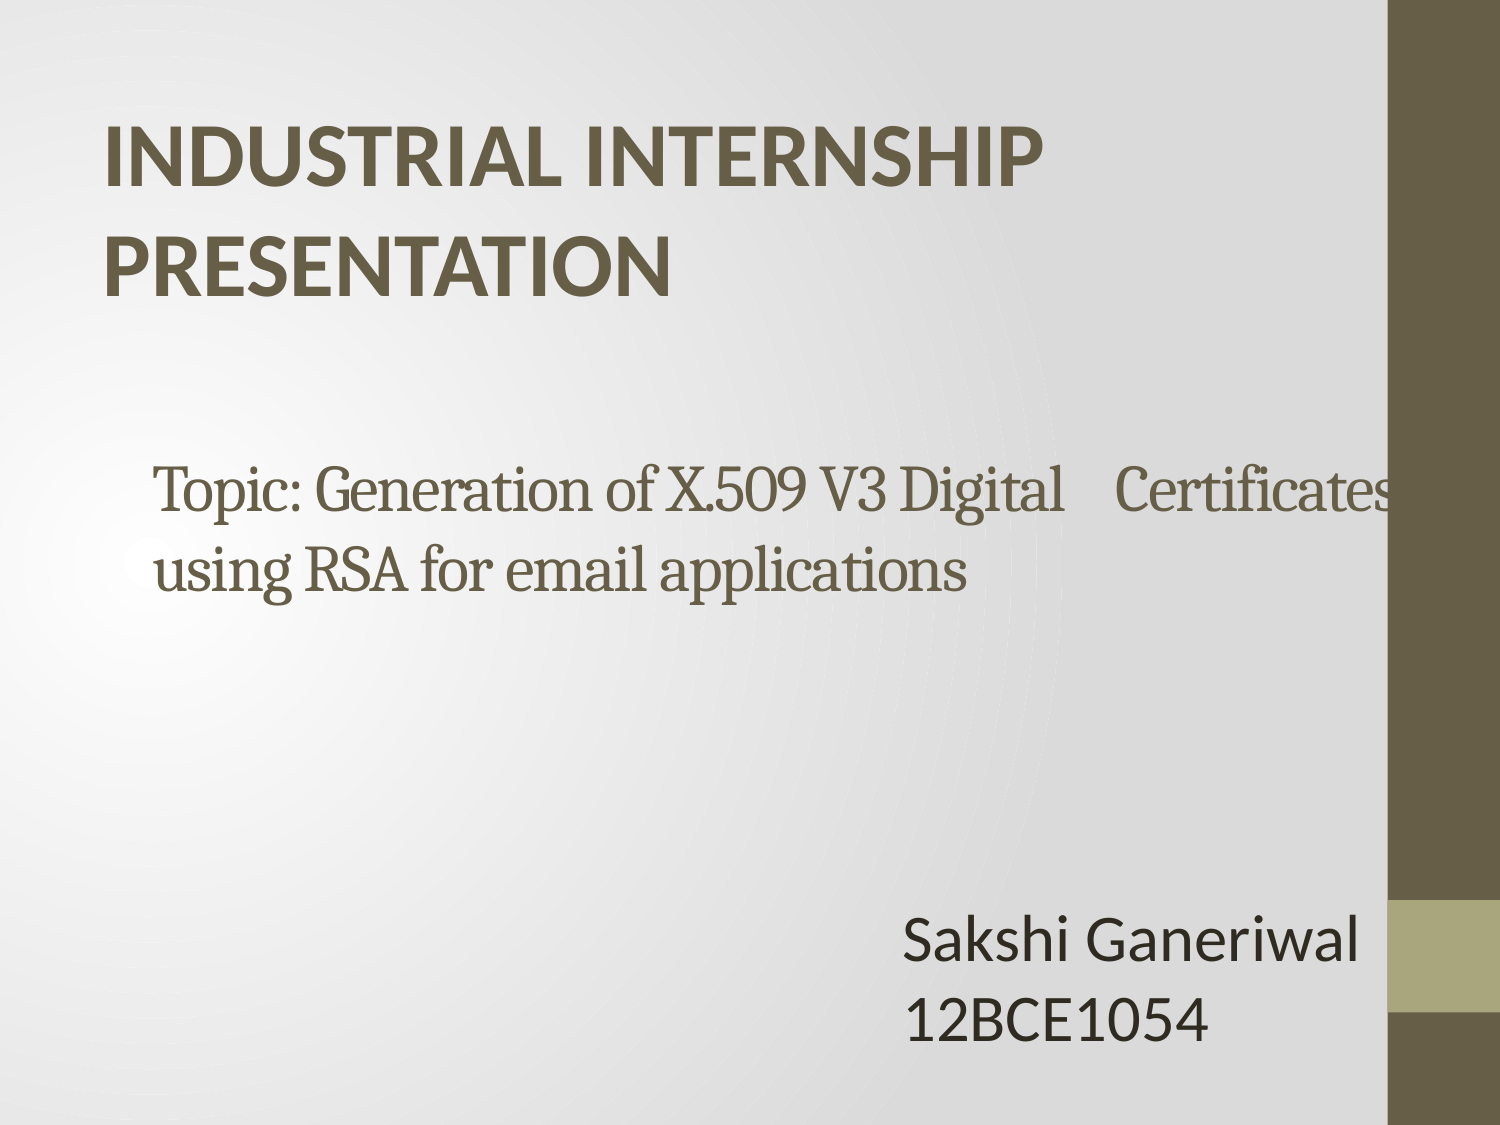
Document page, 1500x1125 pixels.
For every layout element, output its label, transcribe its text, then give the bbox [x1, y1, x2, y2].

subtitle INDUSTRIAL INTERNSHIP PRESENTATION [87, 87, 1413, 334]
text_box Sakshi Ganeriwal 12BCE1054 [887, 887, 1463, 1063]
title Topic: Generation of X.509 V3 Digital Certificates using RSA for email applications [137, 337, 1463, 612]
